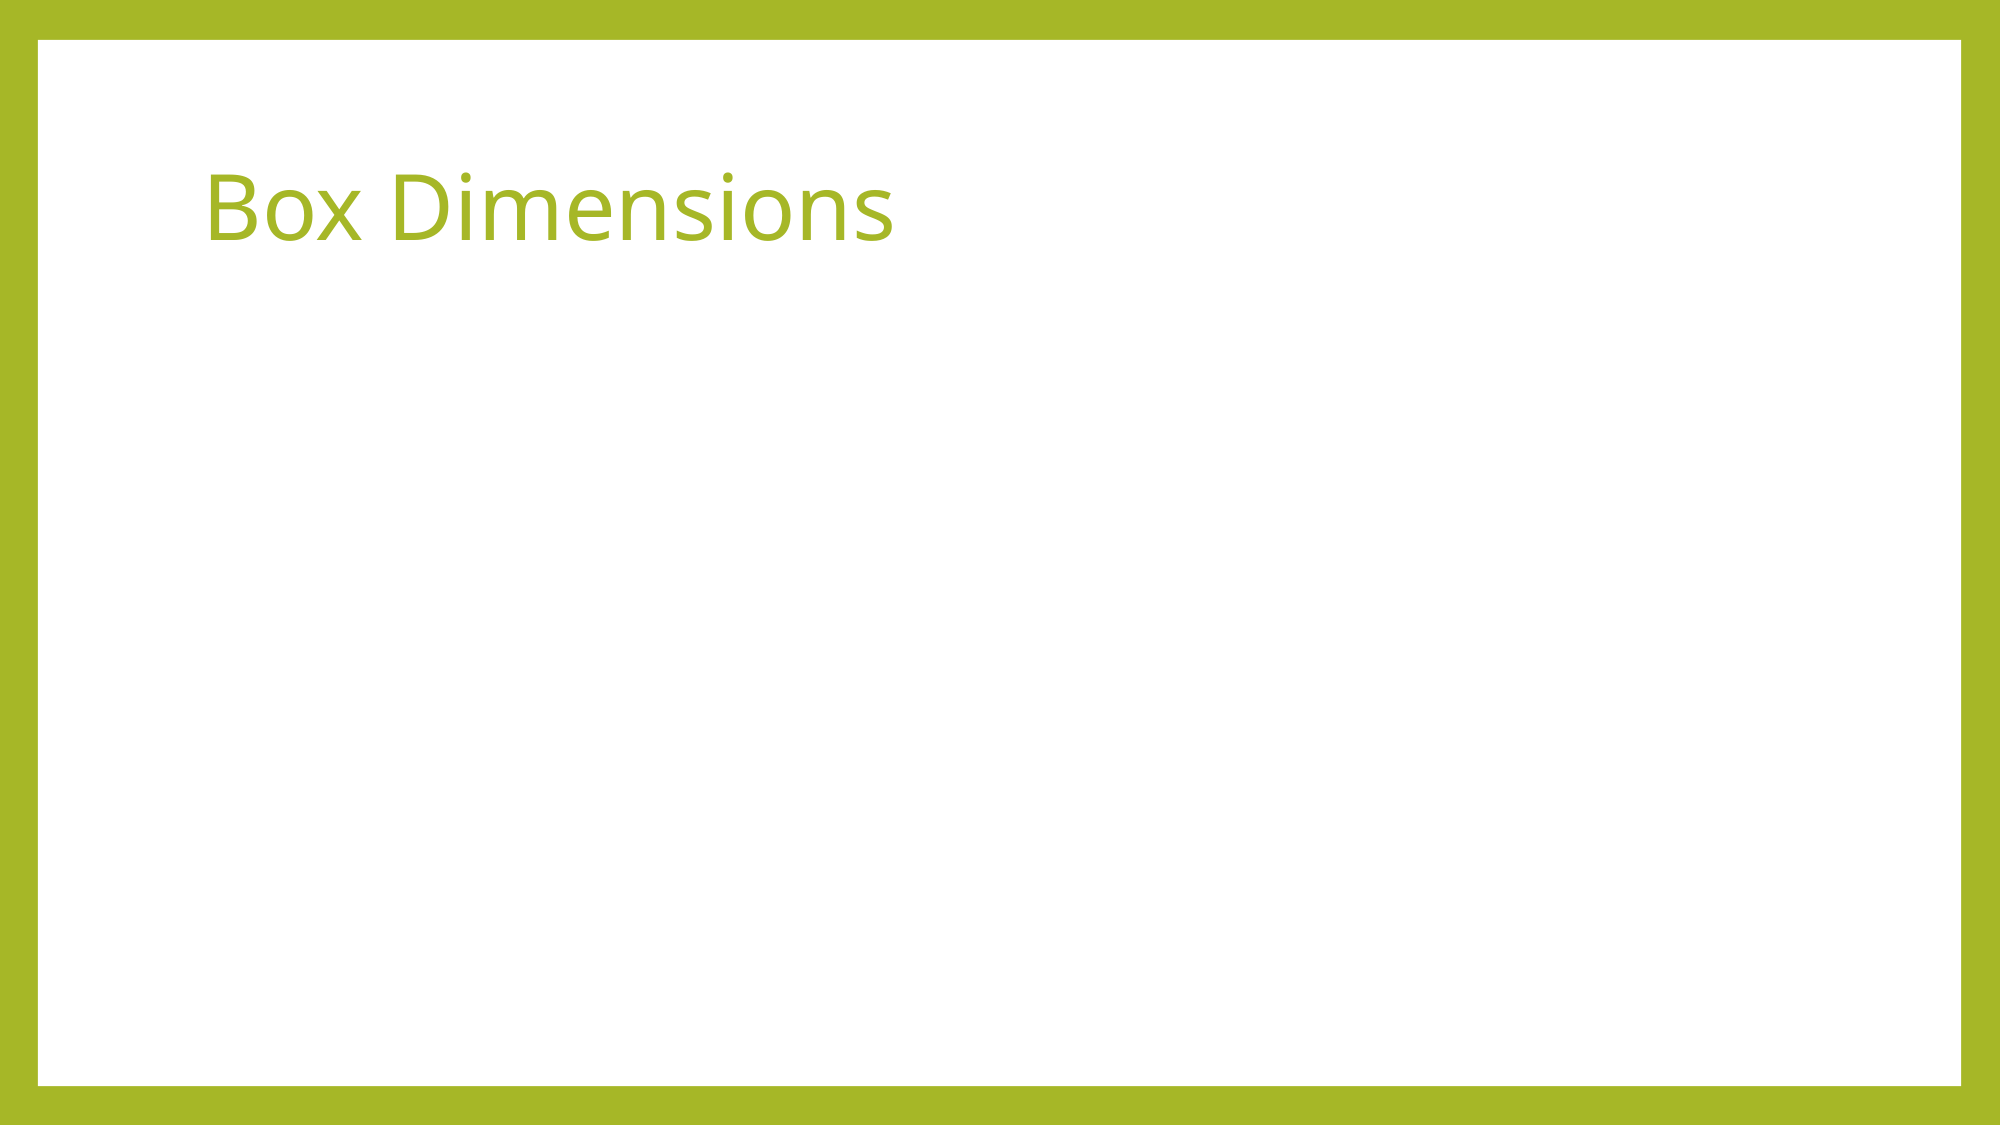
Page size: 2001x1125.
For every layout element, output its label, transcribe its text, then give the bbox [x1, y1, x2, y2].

title Box Dimensions [187, 99, 1808, 323]
